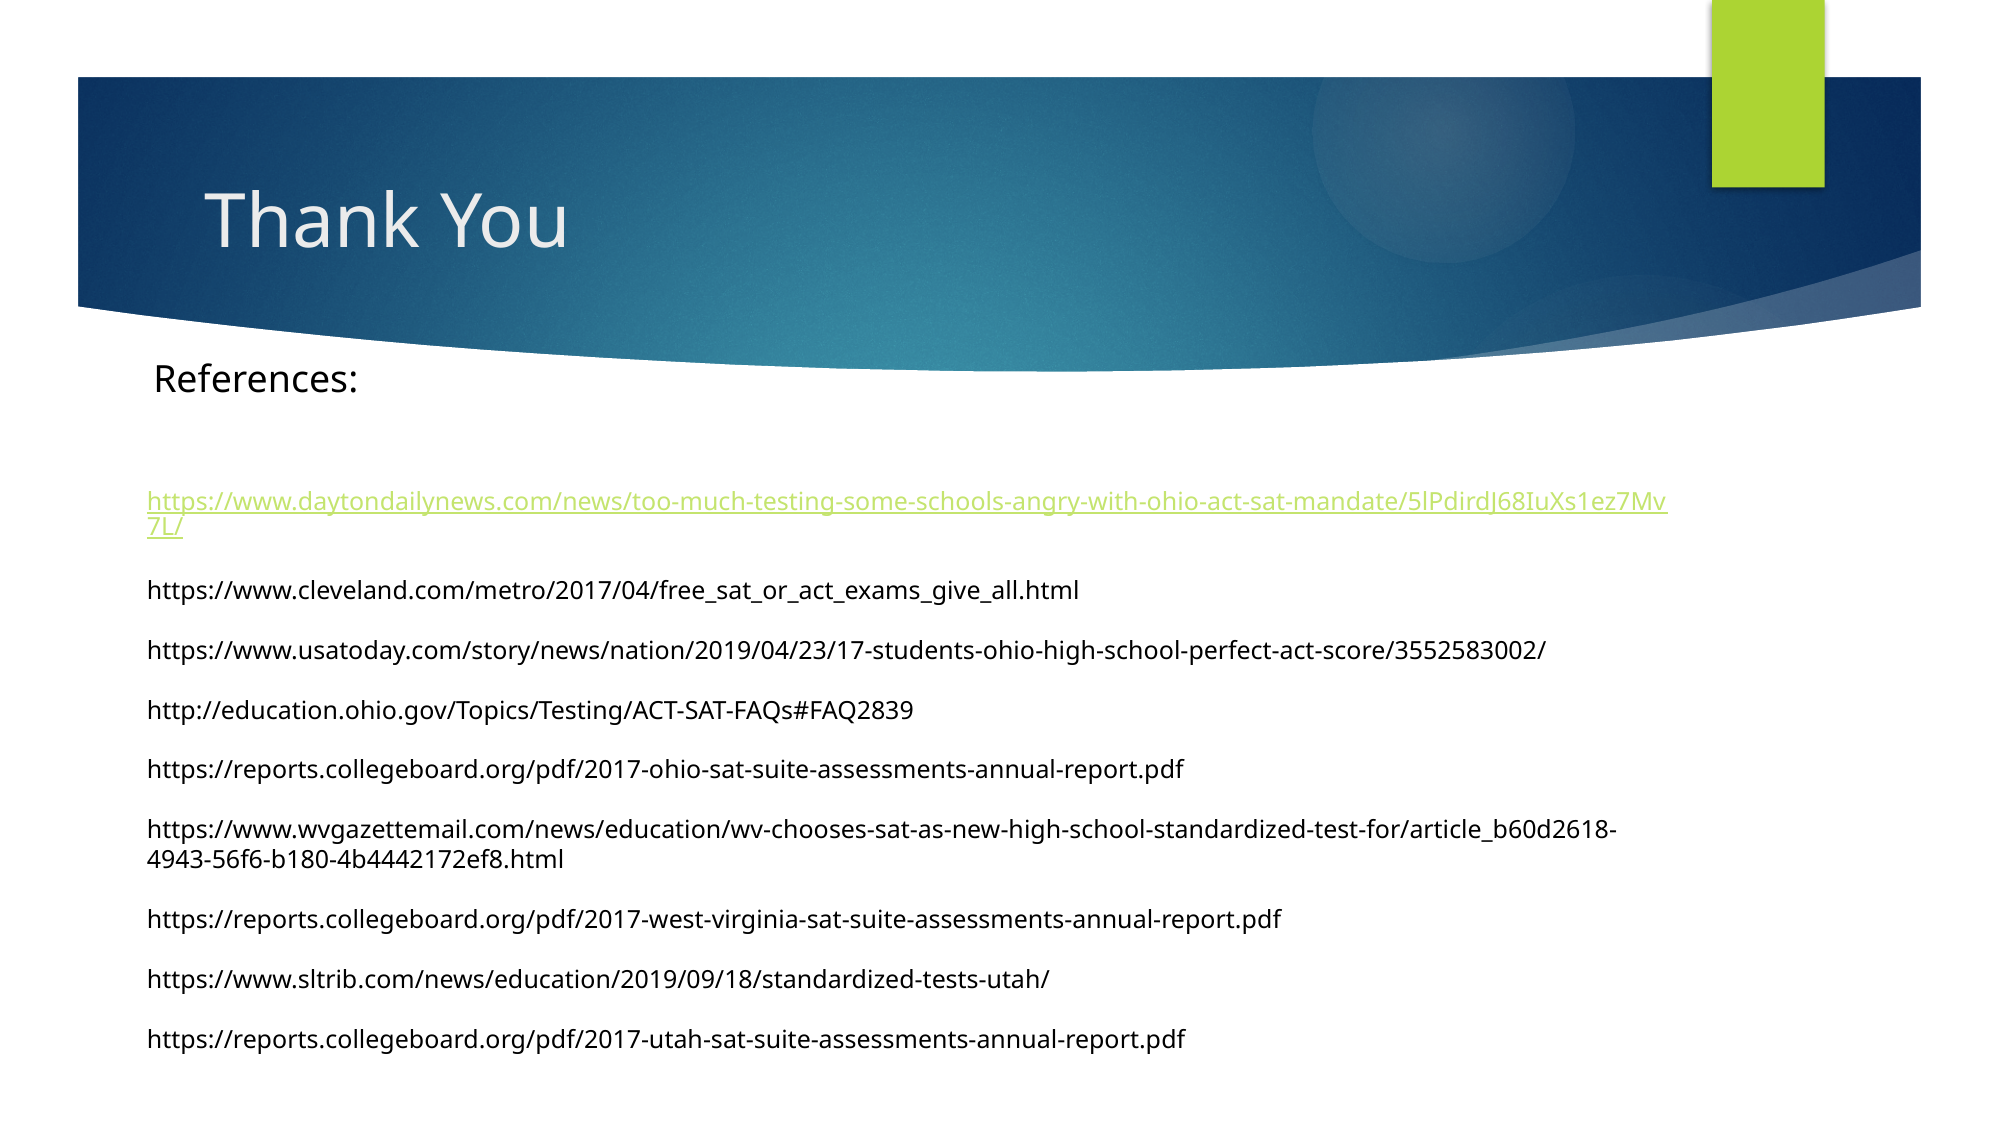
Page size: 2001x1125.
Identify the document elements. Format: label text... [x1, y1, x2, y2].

title Thank You [189, 159, 1627, 276]
text_box https://www.daytondailynews.com/news/too-much-testing-some-schools-angry-with-ohio-act-sat-mandate/5lPdirdJ68IuXs1ez7Mv7L/ https://www.cleveland.com/metro/2017/04/free_sat_or_act_exams_give_all.html https://www.usatoday.com/story/news/nation/2019/04/23/17-students-ohio-high-school-perfect-act-score/3552583002/ http://education.ohio.gov/Topics/Testing/ACT-SAT-FAQs#FAQ2839 https://reports.collegeboard.org/pdf/2017-ohio-sat-suite-assessments-annual-report.pdf https://www.wvgazettemail.com/news/education/wv-chooses-sat-as-new-high-school-standardized-test-for/article_b60d2618-4943-56f6-b180-4b4442172ef8.html https://reports.collegeboard.org/pdf/2017-west-virginia-sat-suite-assessments-annual-report.pdf https://www.sltrib.com/news/education/2019/09/18/standardized-tests-utah/ https://reports.collegeboard.org/pdf/2017-utah-sat-suite-assessments-annual-report.pdf [132, 478, 1684, 1036]
text_box References: [138, 347, 374, 408]
